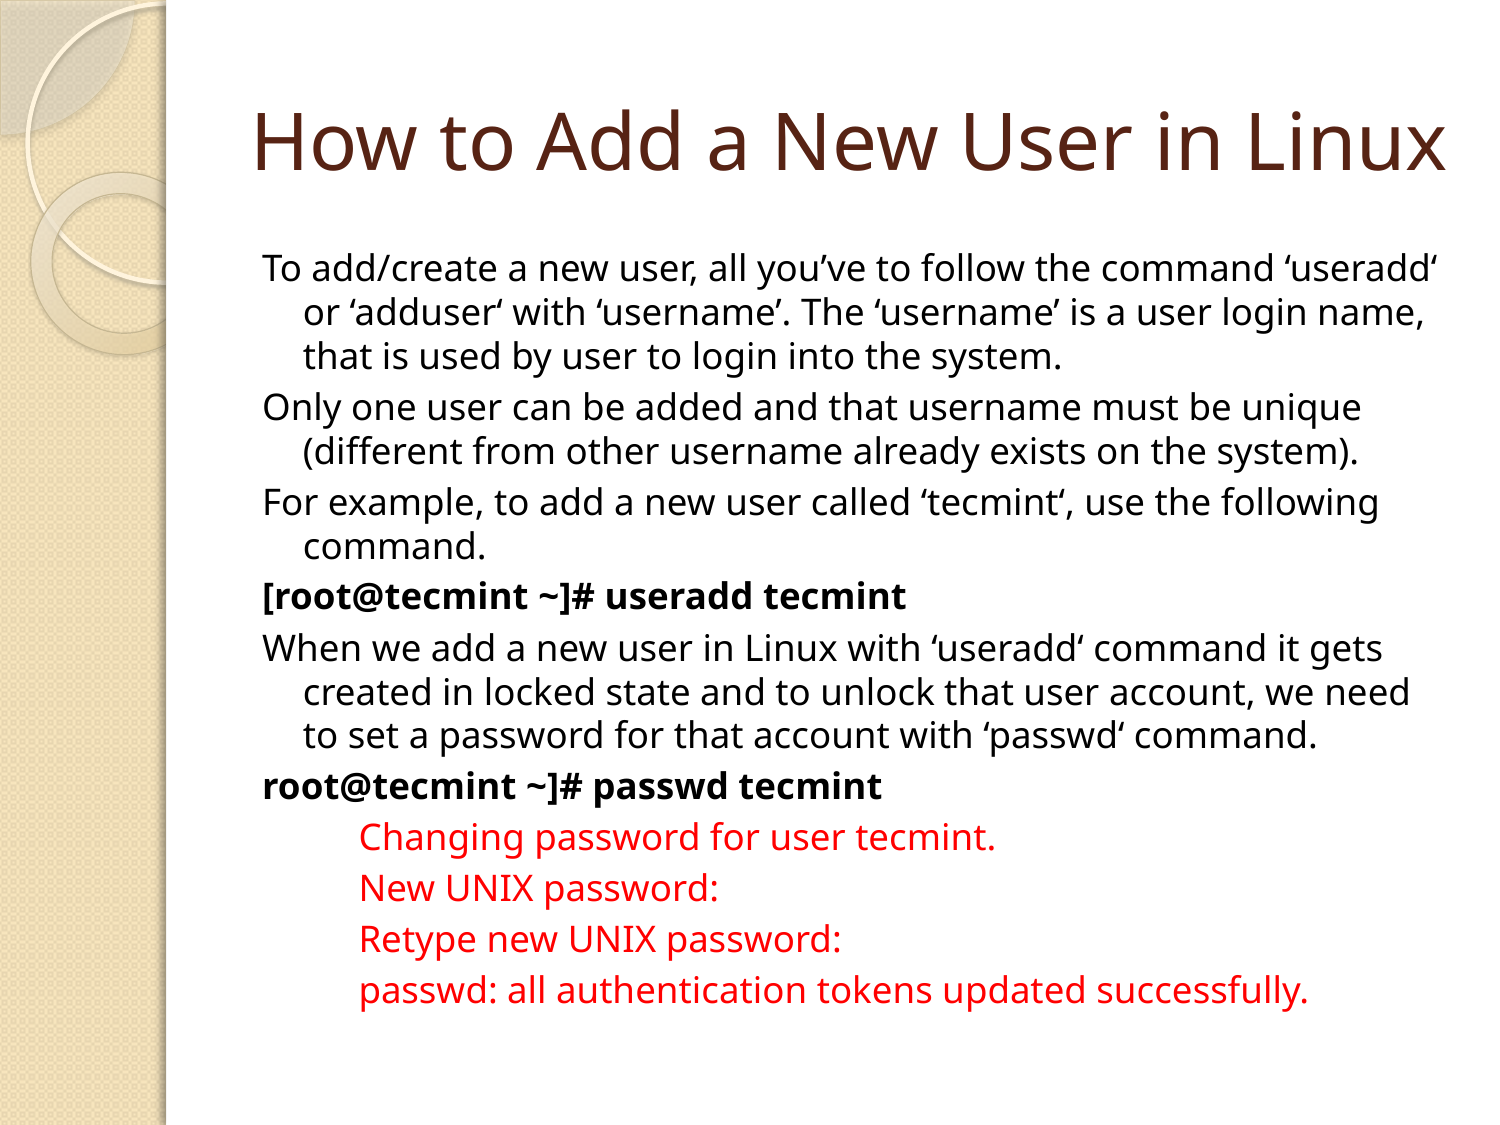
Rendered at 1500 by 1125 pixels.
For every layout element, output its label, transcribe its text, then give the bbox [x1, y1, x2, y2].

title How to Add a New User in Linux [235, 45, 1466, 233]
list To add/create a new user, all you’ve to follow the command ‘useradd‘ or ‘adduser‘ with ‘username’. The ‘username’ is a user login name, that is used by user to login into the system. Only one user can be added and that username must be unique (different from other username already exists on the system). For example, to add a new user called ‘tecmint‘, use the following command. [root@tecmint ~]# useradd tecmint When we add a new user in Linux with ‘useradd‘ command it gets created in locked state and to unlock that user account, we need to set a password for that account with ‘passwd‘ command. root@tecmint ~]# passwd tecmint Changing password for user tecmint. New UNIX password: Retype new UNIX password: passwd: all authentication tokens updated successfully. [235, 237, 1466, 1025]
